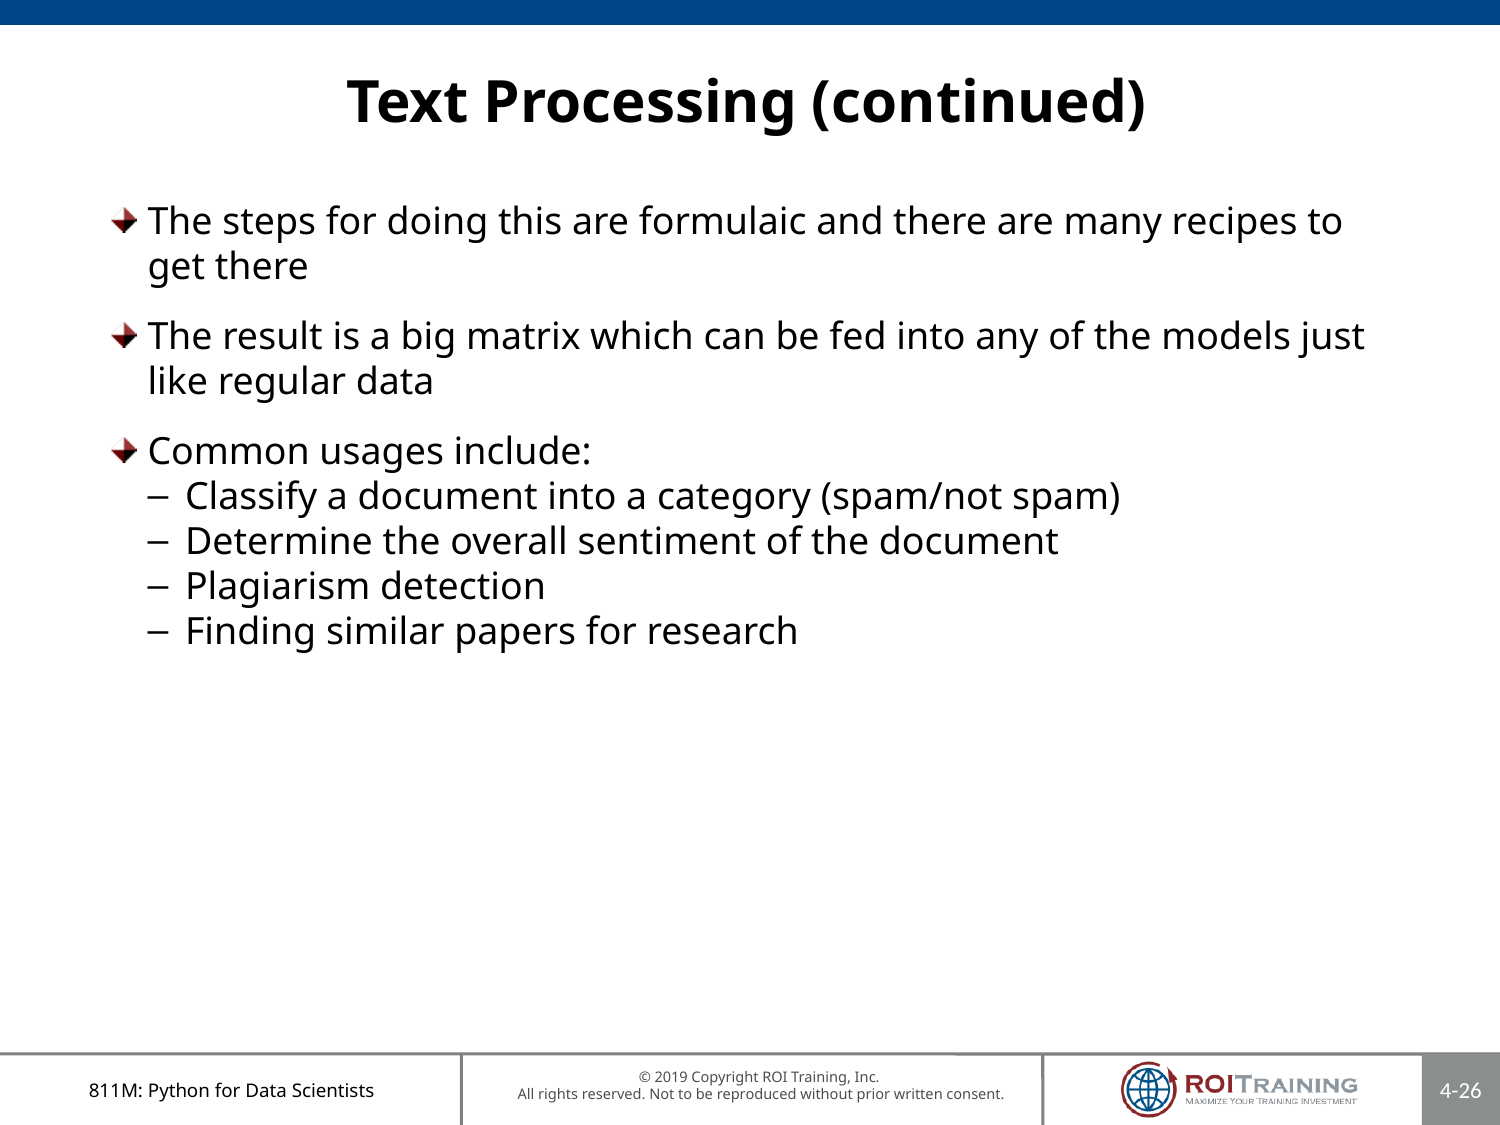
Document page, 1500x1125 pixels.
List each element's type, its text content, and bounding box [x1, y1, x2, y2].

picture [1113, 1060, 1362, 1118]
list The steps for doing this are formulaic and there are many recipes to get there The result is a big matrix which can be fed into any of the models just like regular data Common usages include: Classify a document into a category (spam/not spam) Determine the overall sentiment of the document Plagiarism detection Finding similar papers for research [95, 189, 1411, 1022]
picture [110, 436, 137, 463]
title Text Processing (continued) [172, 47, 1322, 151]
picture [110, 321, 137, 348]
picture [110, 206, 137, 233]
